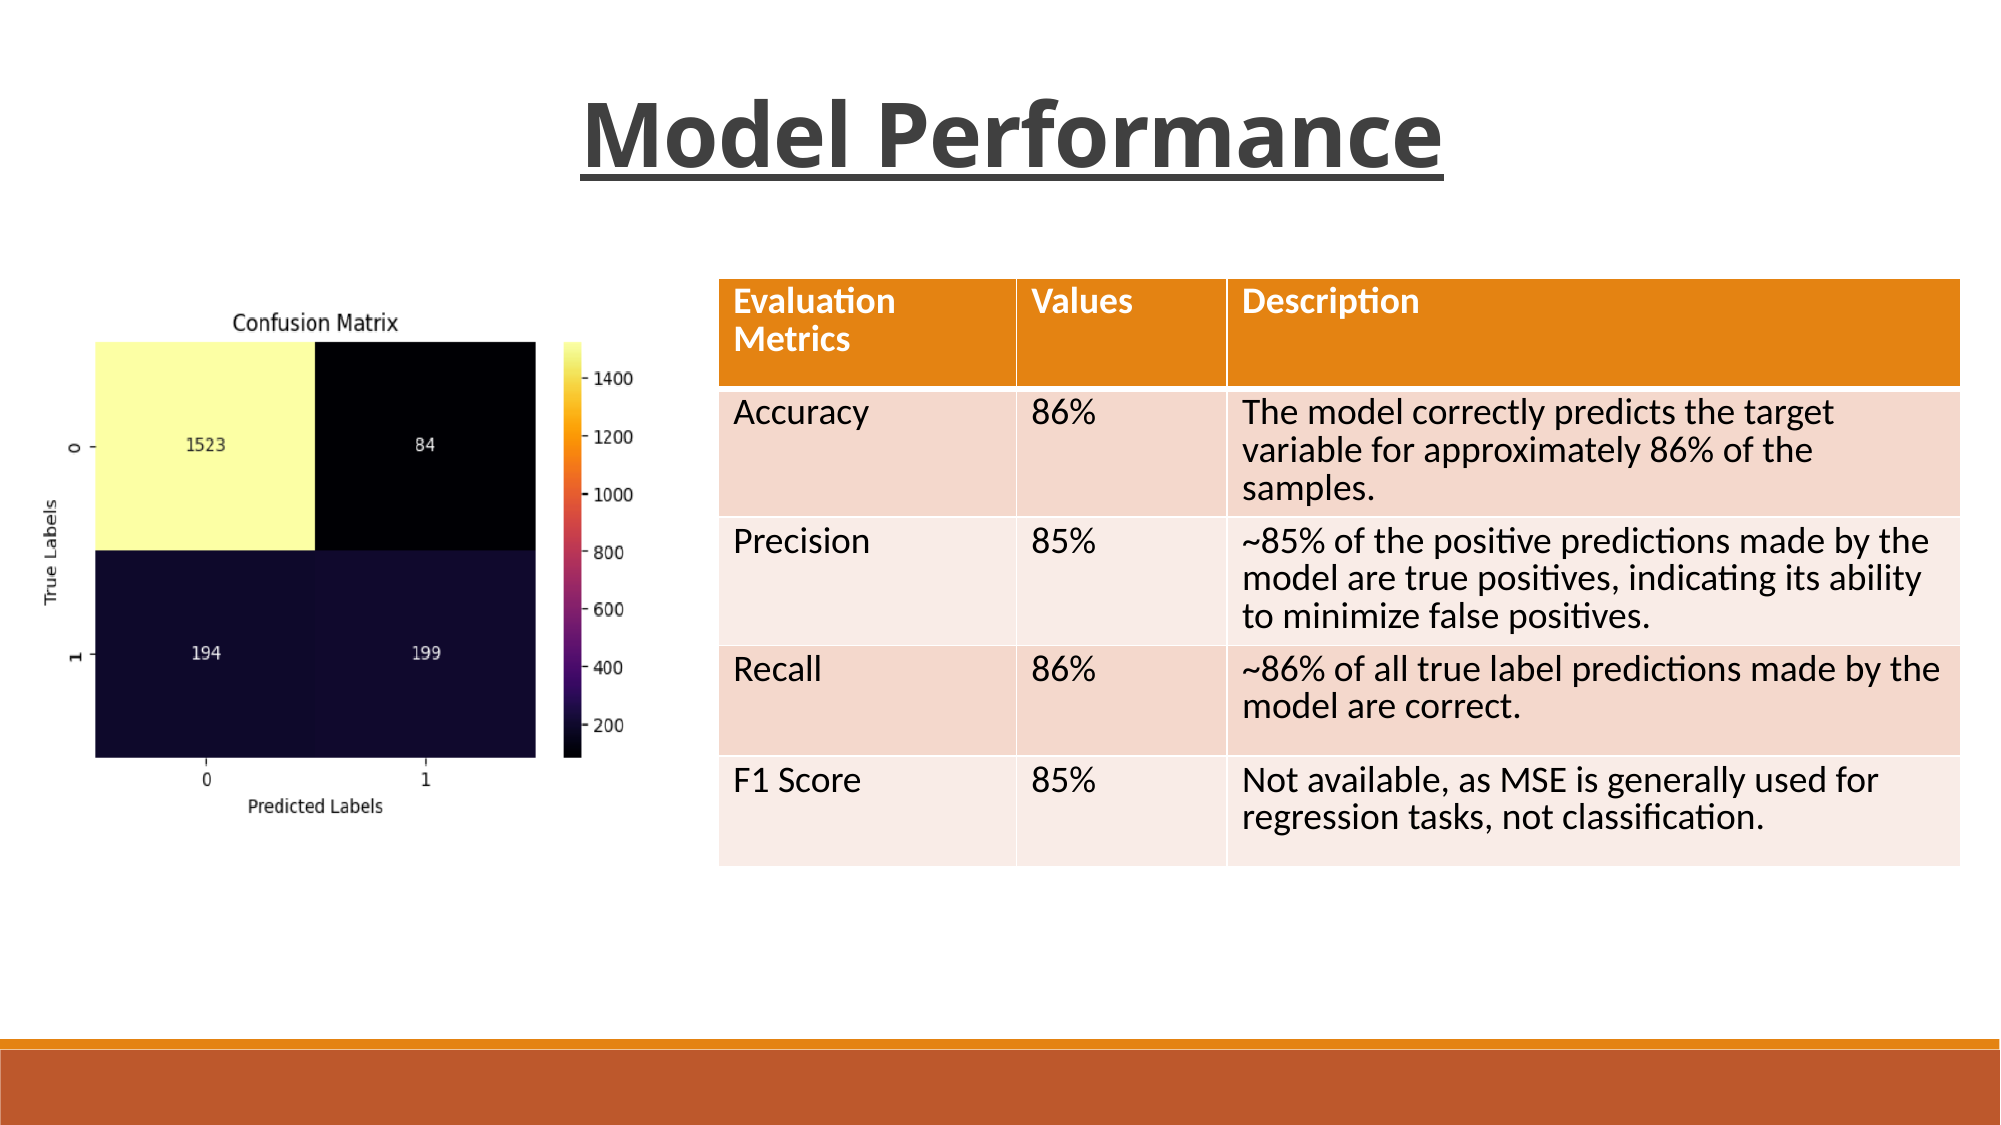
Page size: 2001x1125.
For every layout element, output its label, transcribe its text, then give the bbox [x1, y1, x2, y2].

title Model Performance [134, 0, 1890, 194]
picture [38, 305, 641, 820]
table_header Values [1017, 279, 1226, 386]
table_cell 85% [1017, 518, 1226, 645]
table_cell 86% [1017, 646, 1226, 755]
table_cell ~86% of all true label predictions made by the model are correct. [1228, 646, 1960, 755]
table_header Evaluation Metrics [719, 279, 1016, 386]
table_cell The model correctly predicts the target variable for approximately 86% of the samples. [1228, 392, 1960, 516]
table_cell 85% [1017, 757, 1226, 866]
table_cell Precision [719, 518, 1016, 645]
table_cell ~85% of the positive predictions made by the model are true positives, indicating its ability to minimize false positives. [1228, 518, 1960, 645]
table_cell F1 Score [719, 757, 1016, 866]
table_cell Accuracy [719, 392, 1016, 516]
table_header Description [1228, 279, 1960, 386]
table_cell Recall [719, 646, 1016, 755]
table_cell Not available, as MSE is generally used for regression tasks, not classification. [1228, 757, 1960, 866]
table_cell 86% [1017, 392, 1226, 516]
